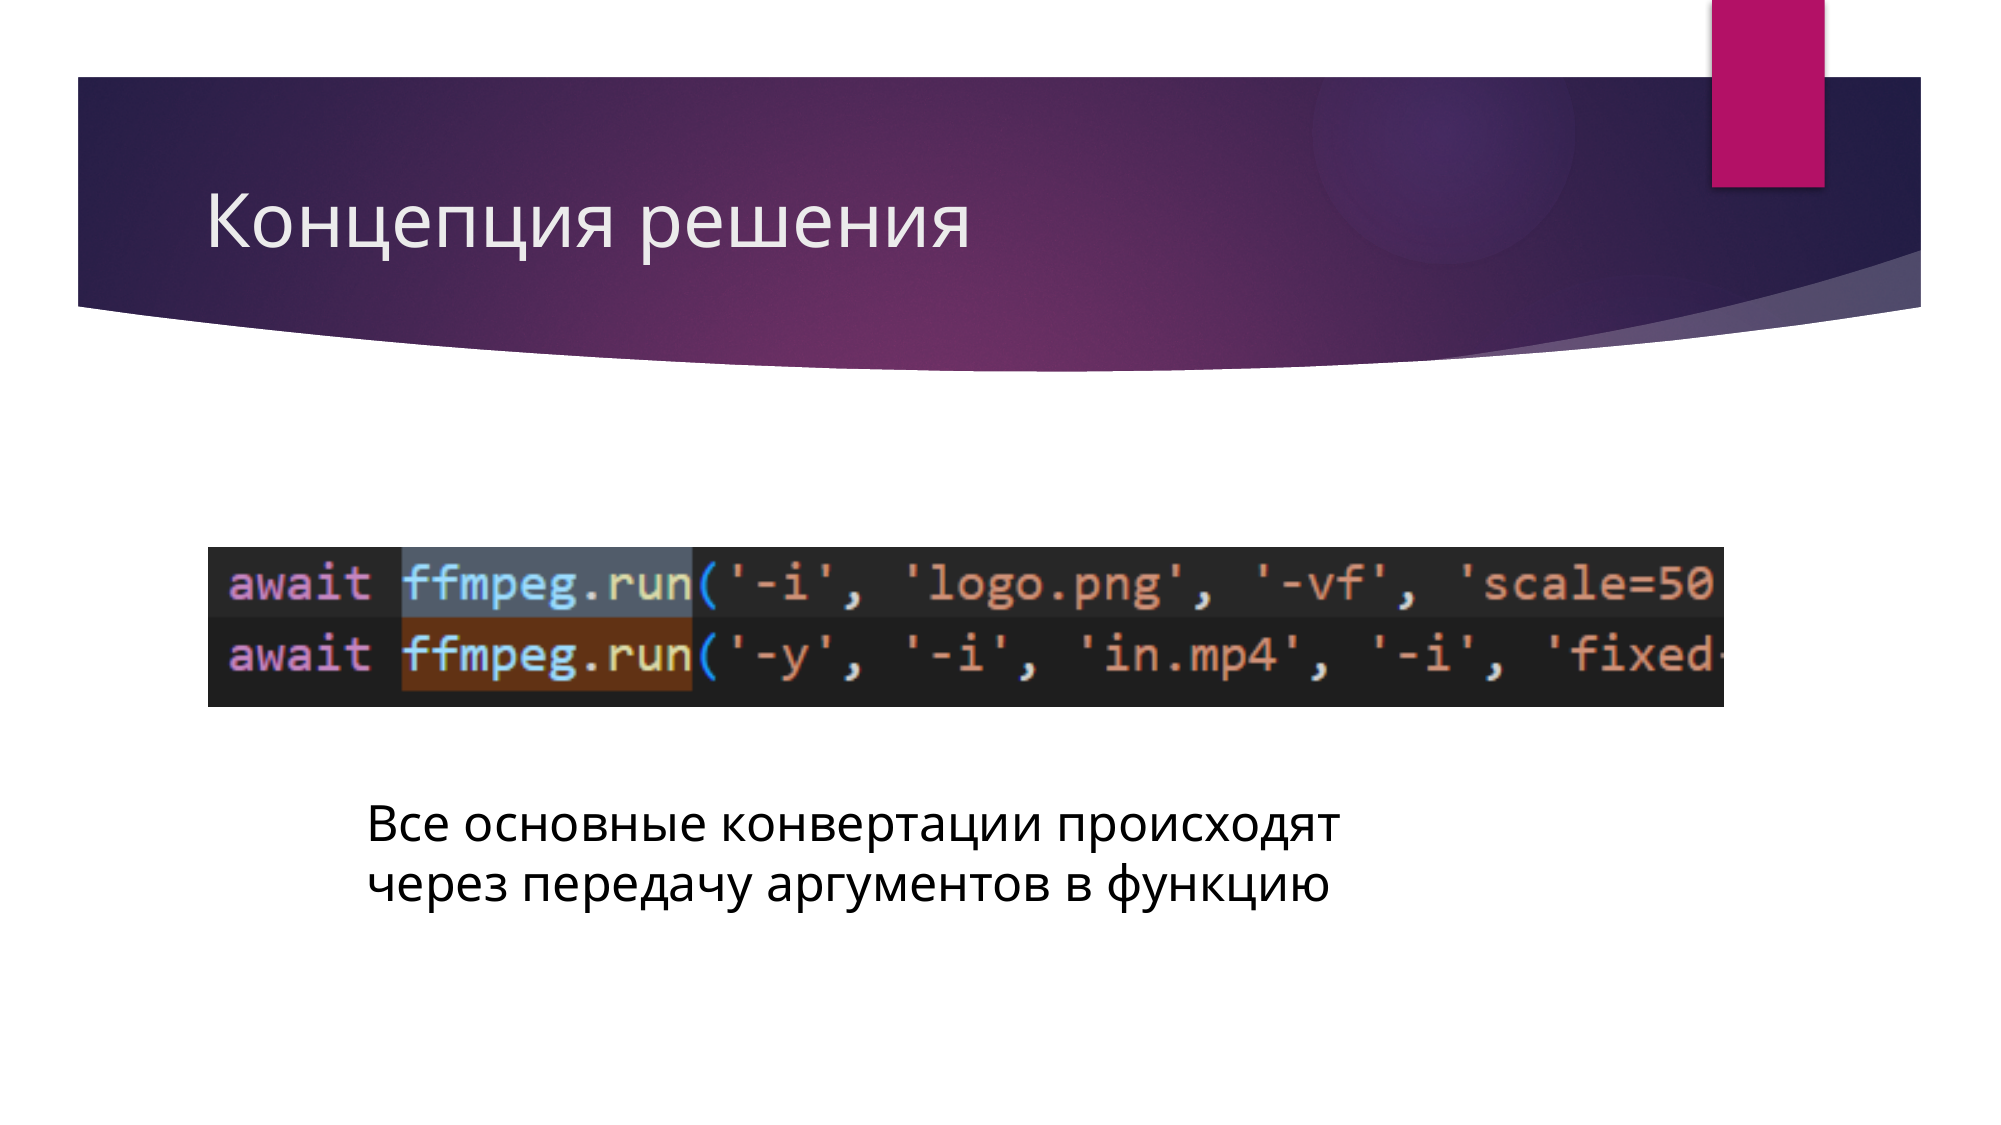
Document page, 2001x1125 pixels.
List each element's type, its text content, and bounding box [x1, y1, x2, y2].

title Концепция решения [189, 159, 1627, 276]
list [207, 546, 1724, 707]
text_box Все основные конвертации происходят через передачу аргументов в функцию [351, 784, 1465, 920]
